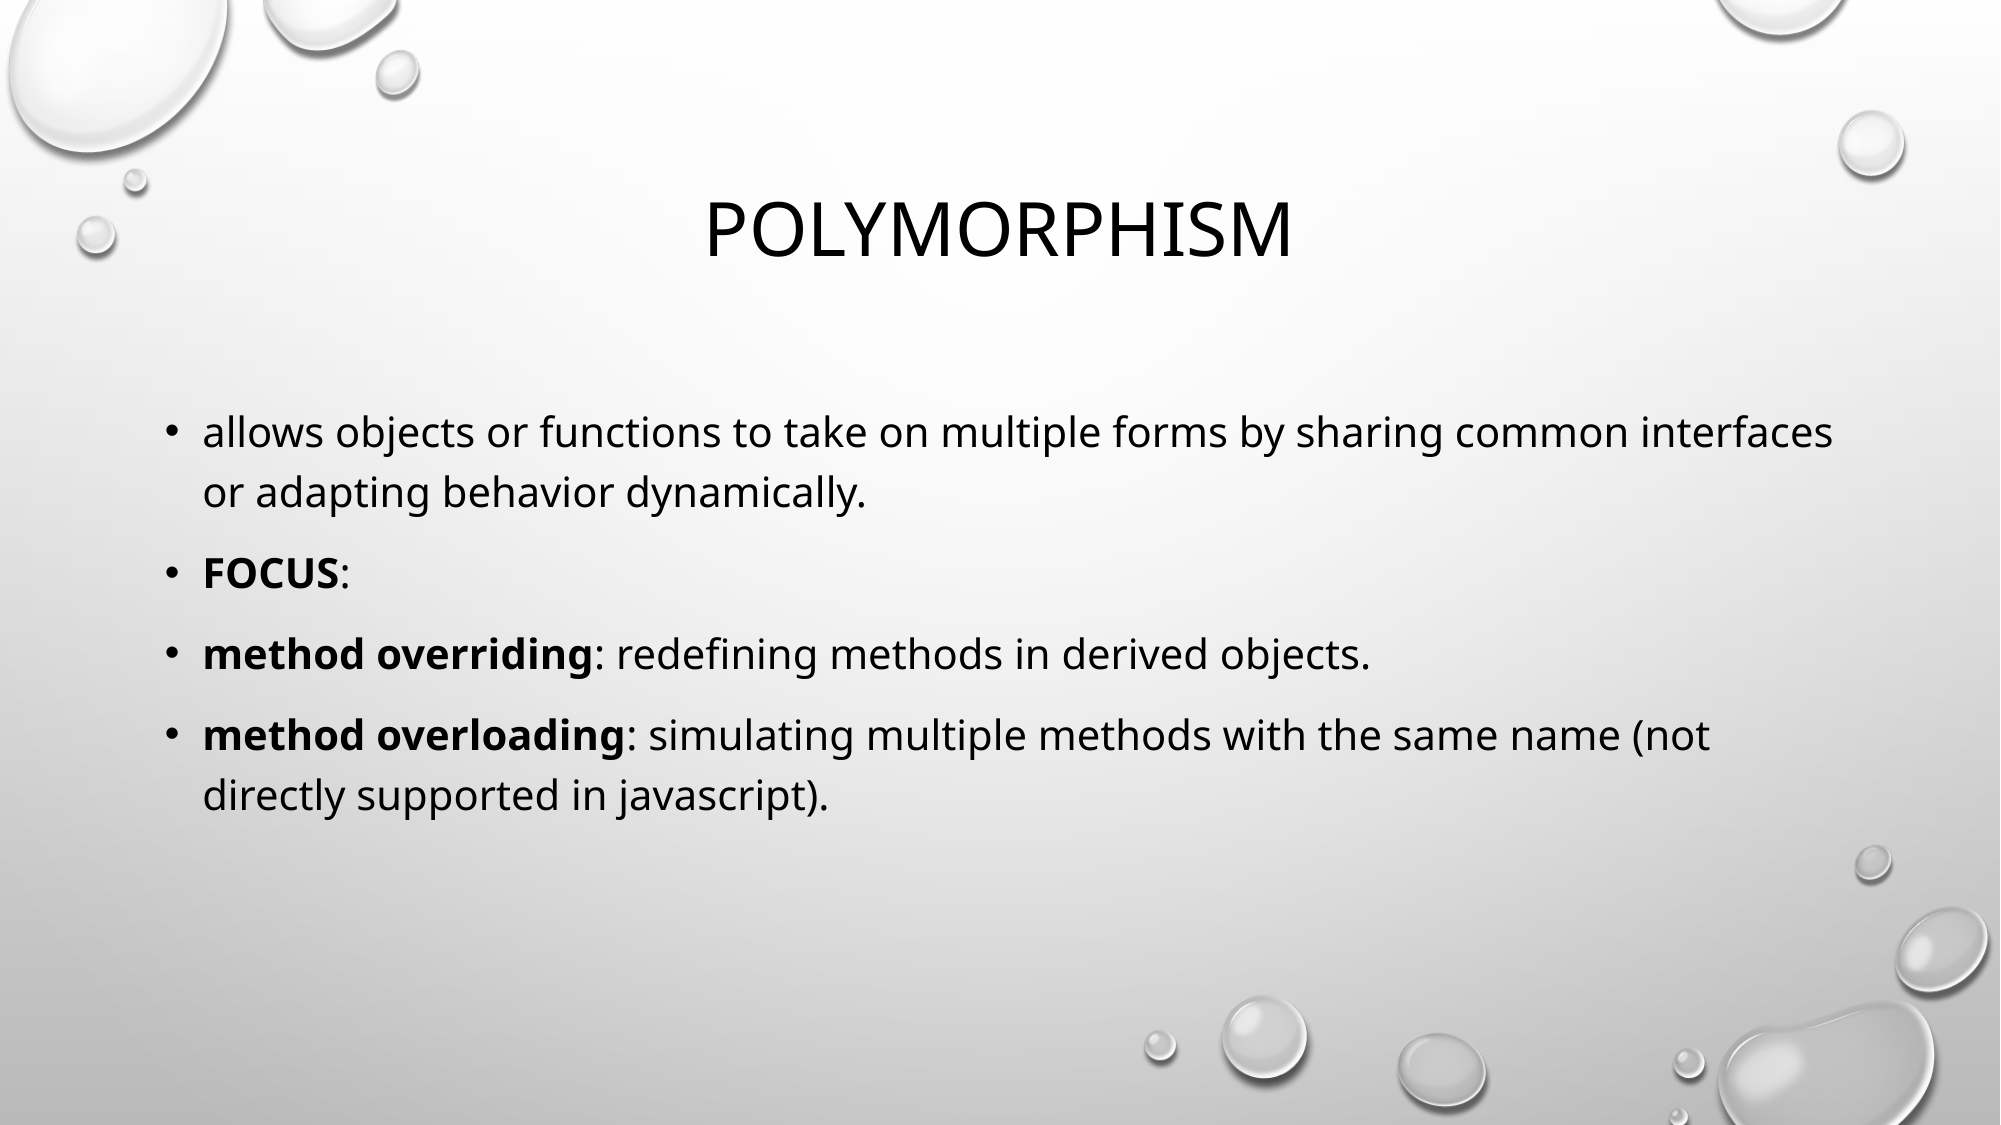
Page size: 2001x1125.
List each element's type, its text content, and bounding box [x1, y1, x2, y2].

picture [0, 0, 2000, 1125]
list allows objects or functions to take on multiple forms by sharing common interfaces or adapting behavior dynamically. Focus: method overriding: redefining methods in derived objects. method overloading: simulating multiple methods with the same name (not directly supported in javascript). [149, 388, 1850, 950]
title Polymorphism [149, 101, 1851, 364]
